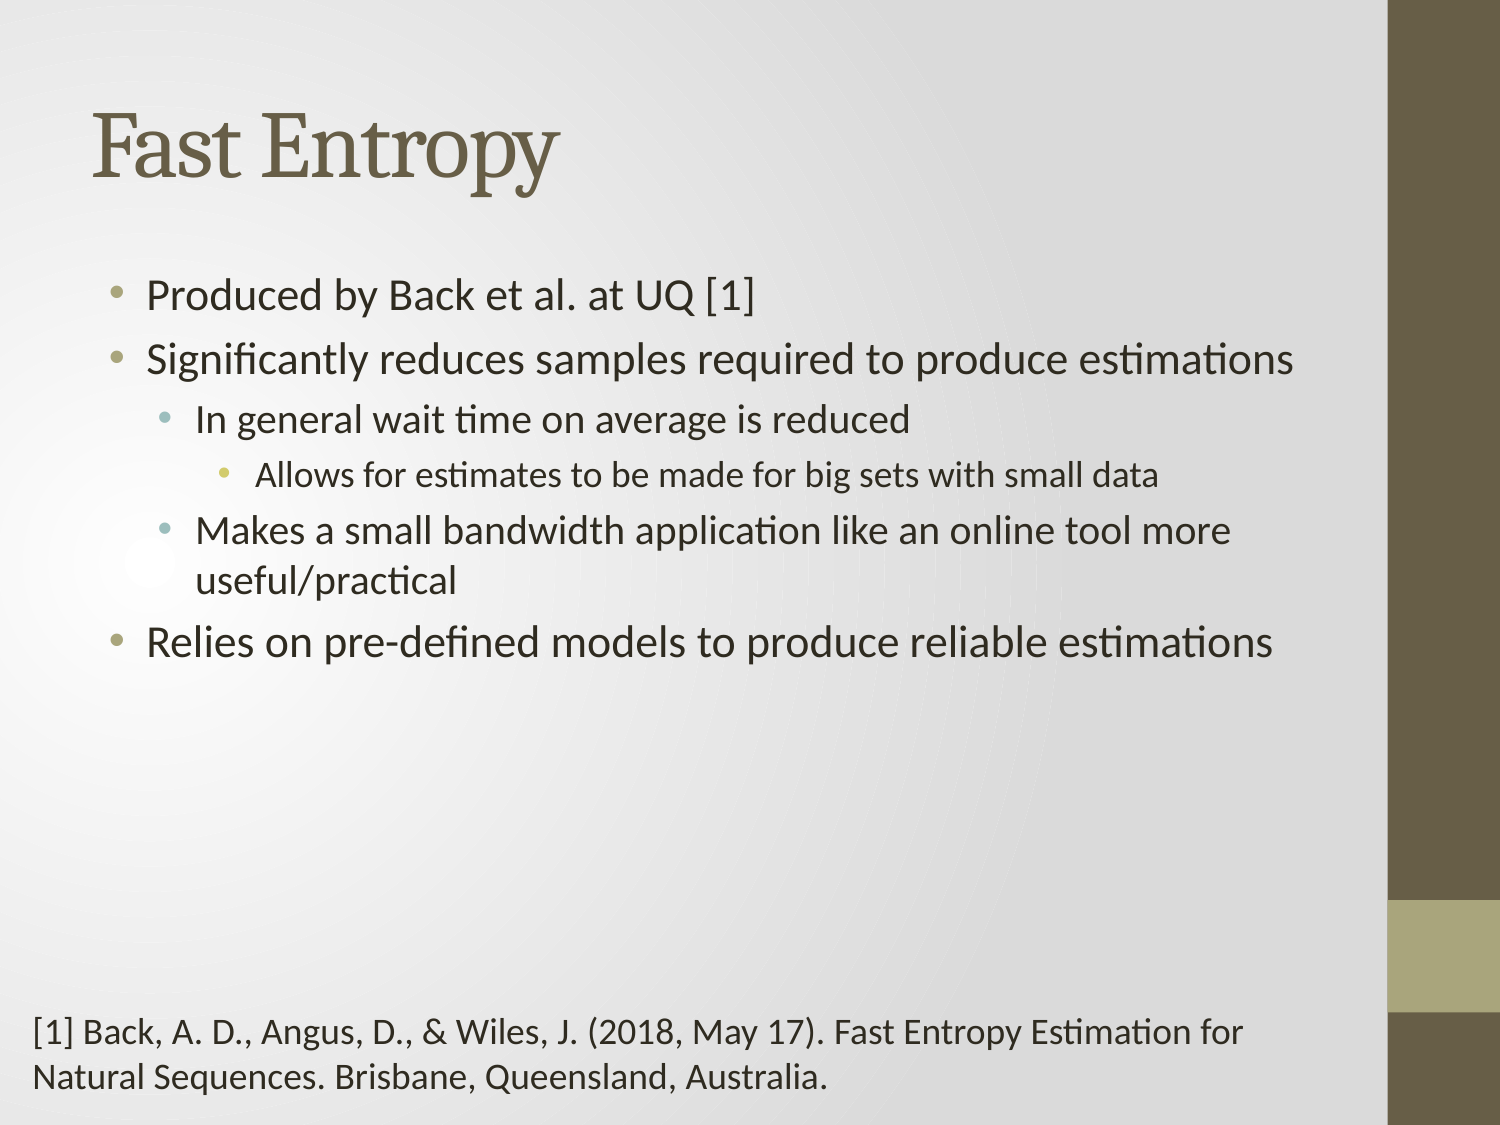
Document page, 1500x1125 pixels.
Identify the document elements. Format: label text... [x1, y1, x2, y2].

title Fast Entropy [75, 45, 1325, 233]
text_box [1] Back, A. D., Angus, D., & Wiles, J. (2018, May 17). Fast Entropy Estimation for Natural Sequences. Brisbane, Queensland, Australia. [17, 1000, 1365, 1105]
list Produced by Back et al. at UQ [1] Significantly reduces samples required to produce estimations In general wait time on average is reduced Allows for estimates to be made for big sets with small data Makes a small bandwidth application like an online tool more useful/practical Relies on pre-defined models to produce reliable estimations [75, 257, 1425, 1000]
